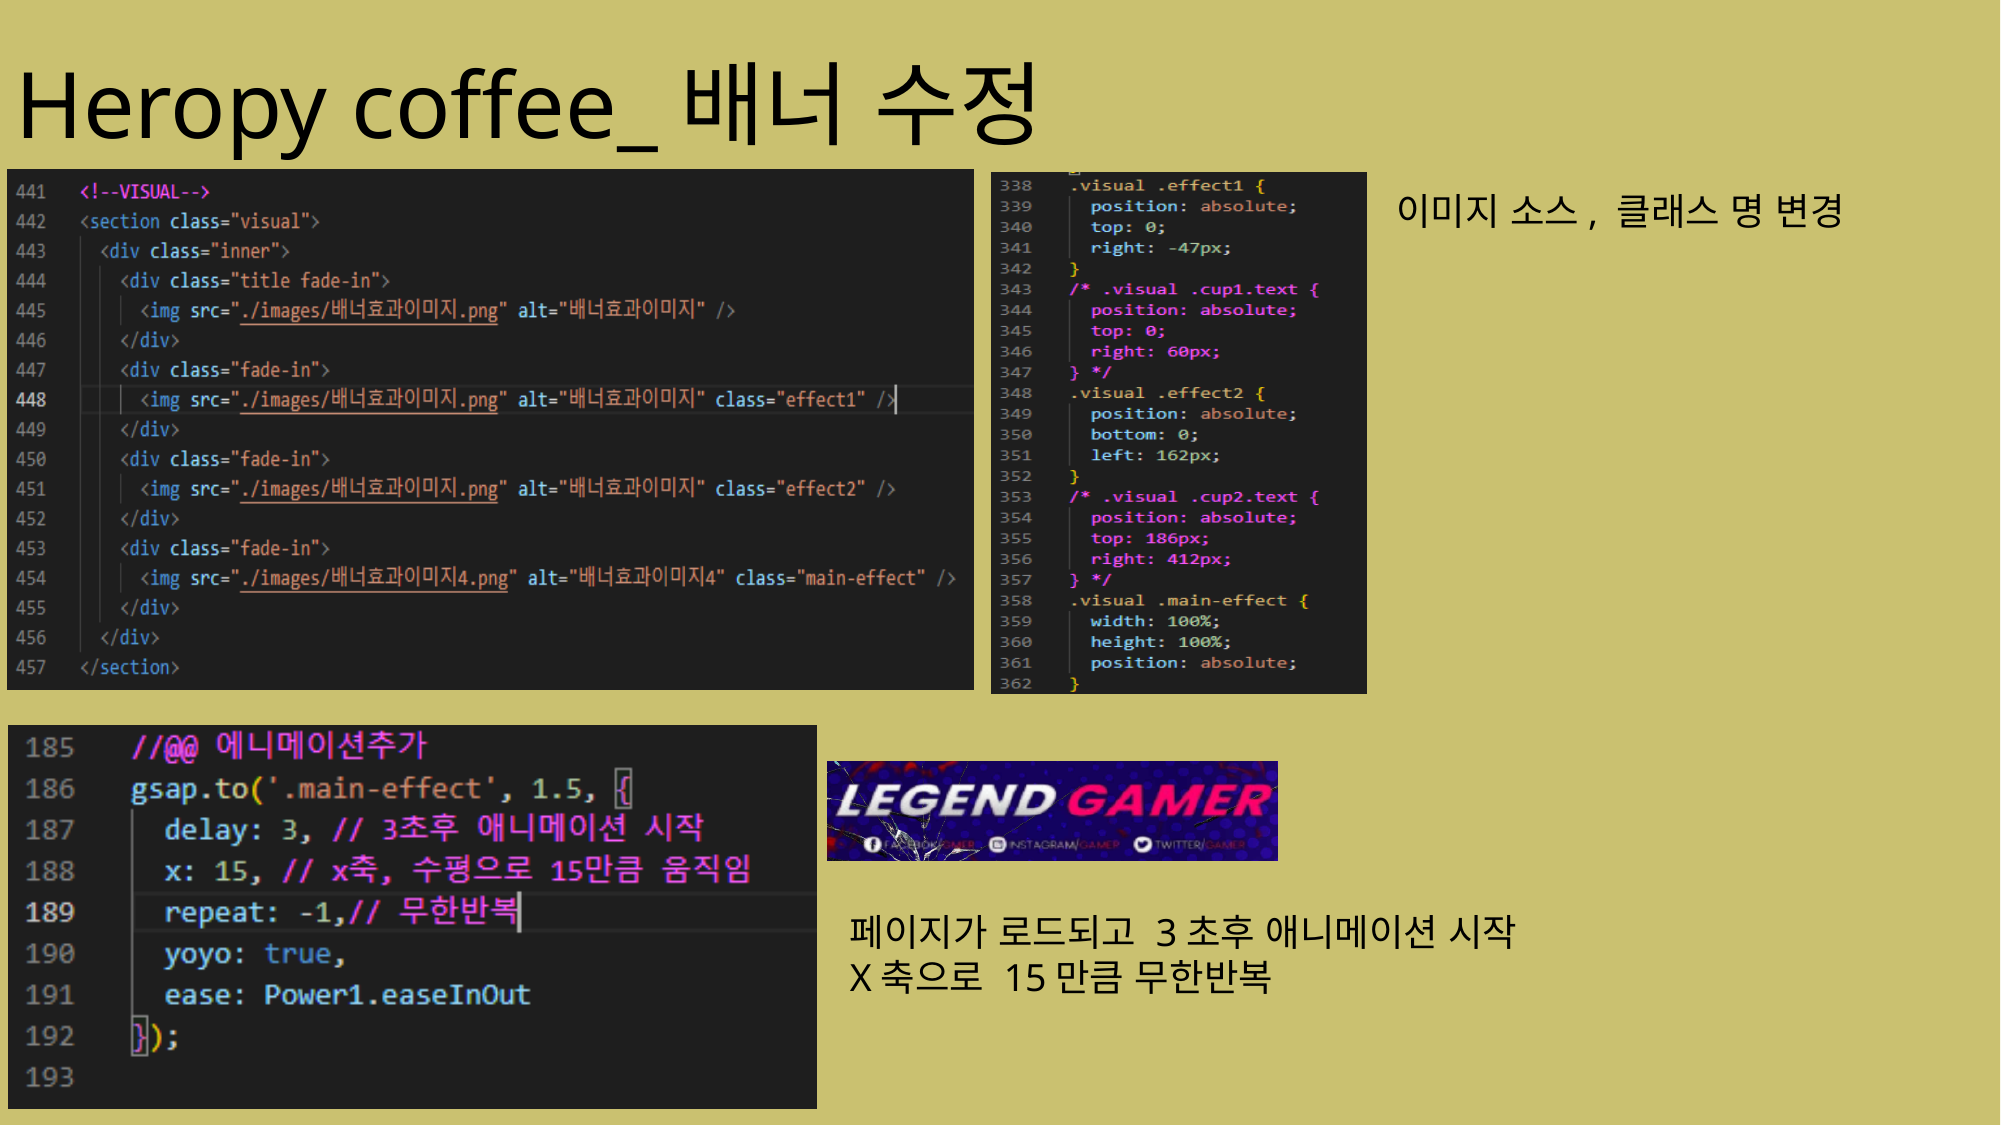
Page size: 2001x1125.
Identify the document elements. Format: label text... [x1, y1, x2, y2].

picture [0, 0, 2001, 1125]
title Heropy coffee_배너 수정 [0, 0, 1726, 218]
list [7, 169, 974, 690]
text_box 이미지 소스, 클래스 명 변경 [1381, 180, 1905, 241]
text_box 페이지가 로드되고 3초후 애니메이션 시작 X축으로 15만큼 무한반복 [834, 901, 1753, 1007]
